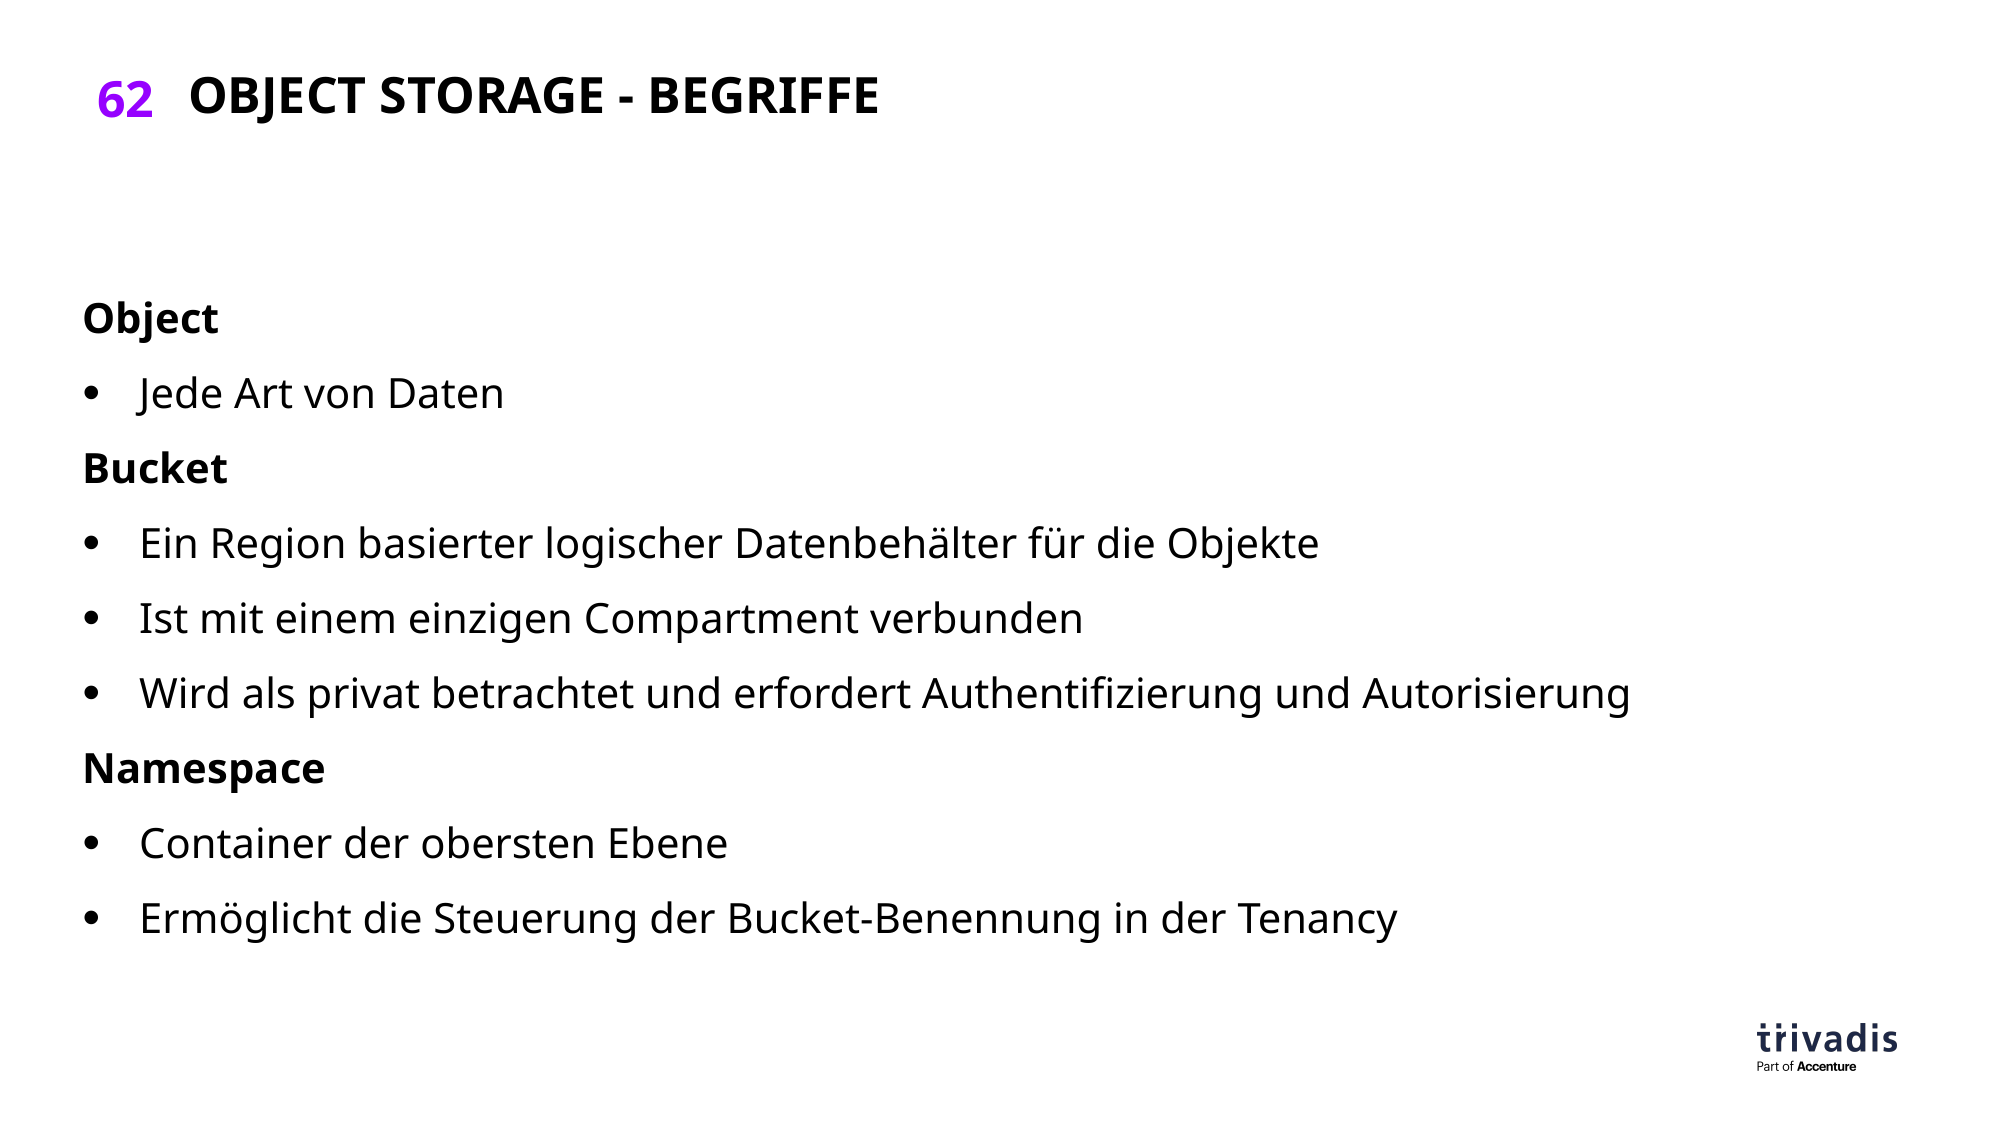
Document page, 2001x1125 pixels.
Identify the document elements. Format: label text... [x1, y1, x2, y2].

list Object Jede Art von Daten Bucket Ein Region basierter logischer Datenbehälter für die Objekte Ist mit einem einzigen Compartment verbunden Wird als privat betrachtet und erfordert Authentifizierung und Autorisierung Namespace Container der obersten Ebene Ermöglicht die Steuerung der Bucket-Benennung in der Tenancy [65, 284, 1933, 1062]
title Object storage - begriffe [170, 63, 1933, 136]
picture [1757, 1062, 1897, 1071]
